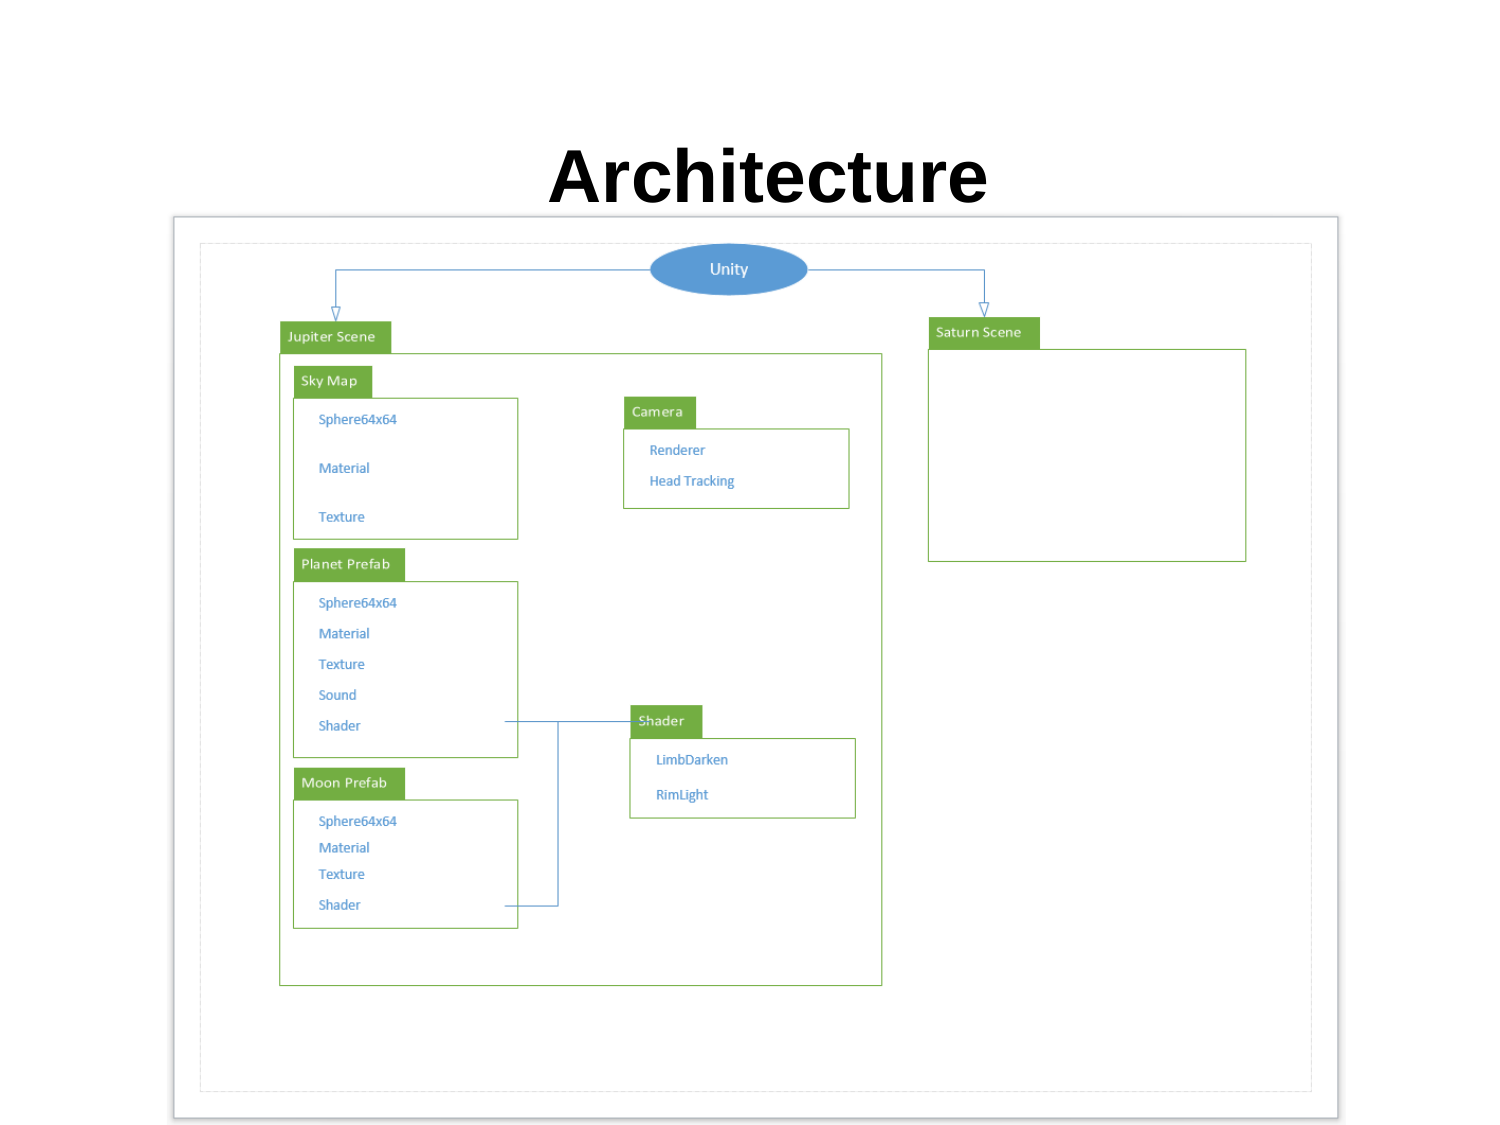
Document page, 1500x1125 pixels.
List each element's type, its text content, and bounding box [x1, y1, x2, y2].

title Architecture [75, 45, 1425, 233]
text_box [166, 209, 1385, 1125]
